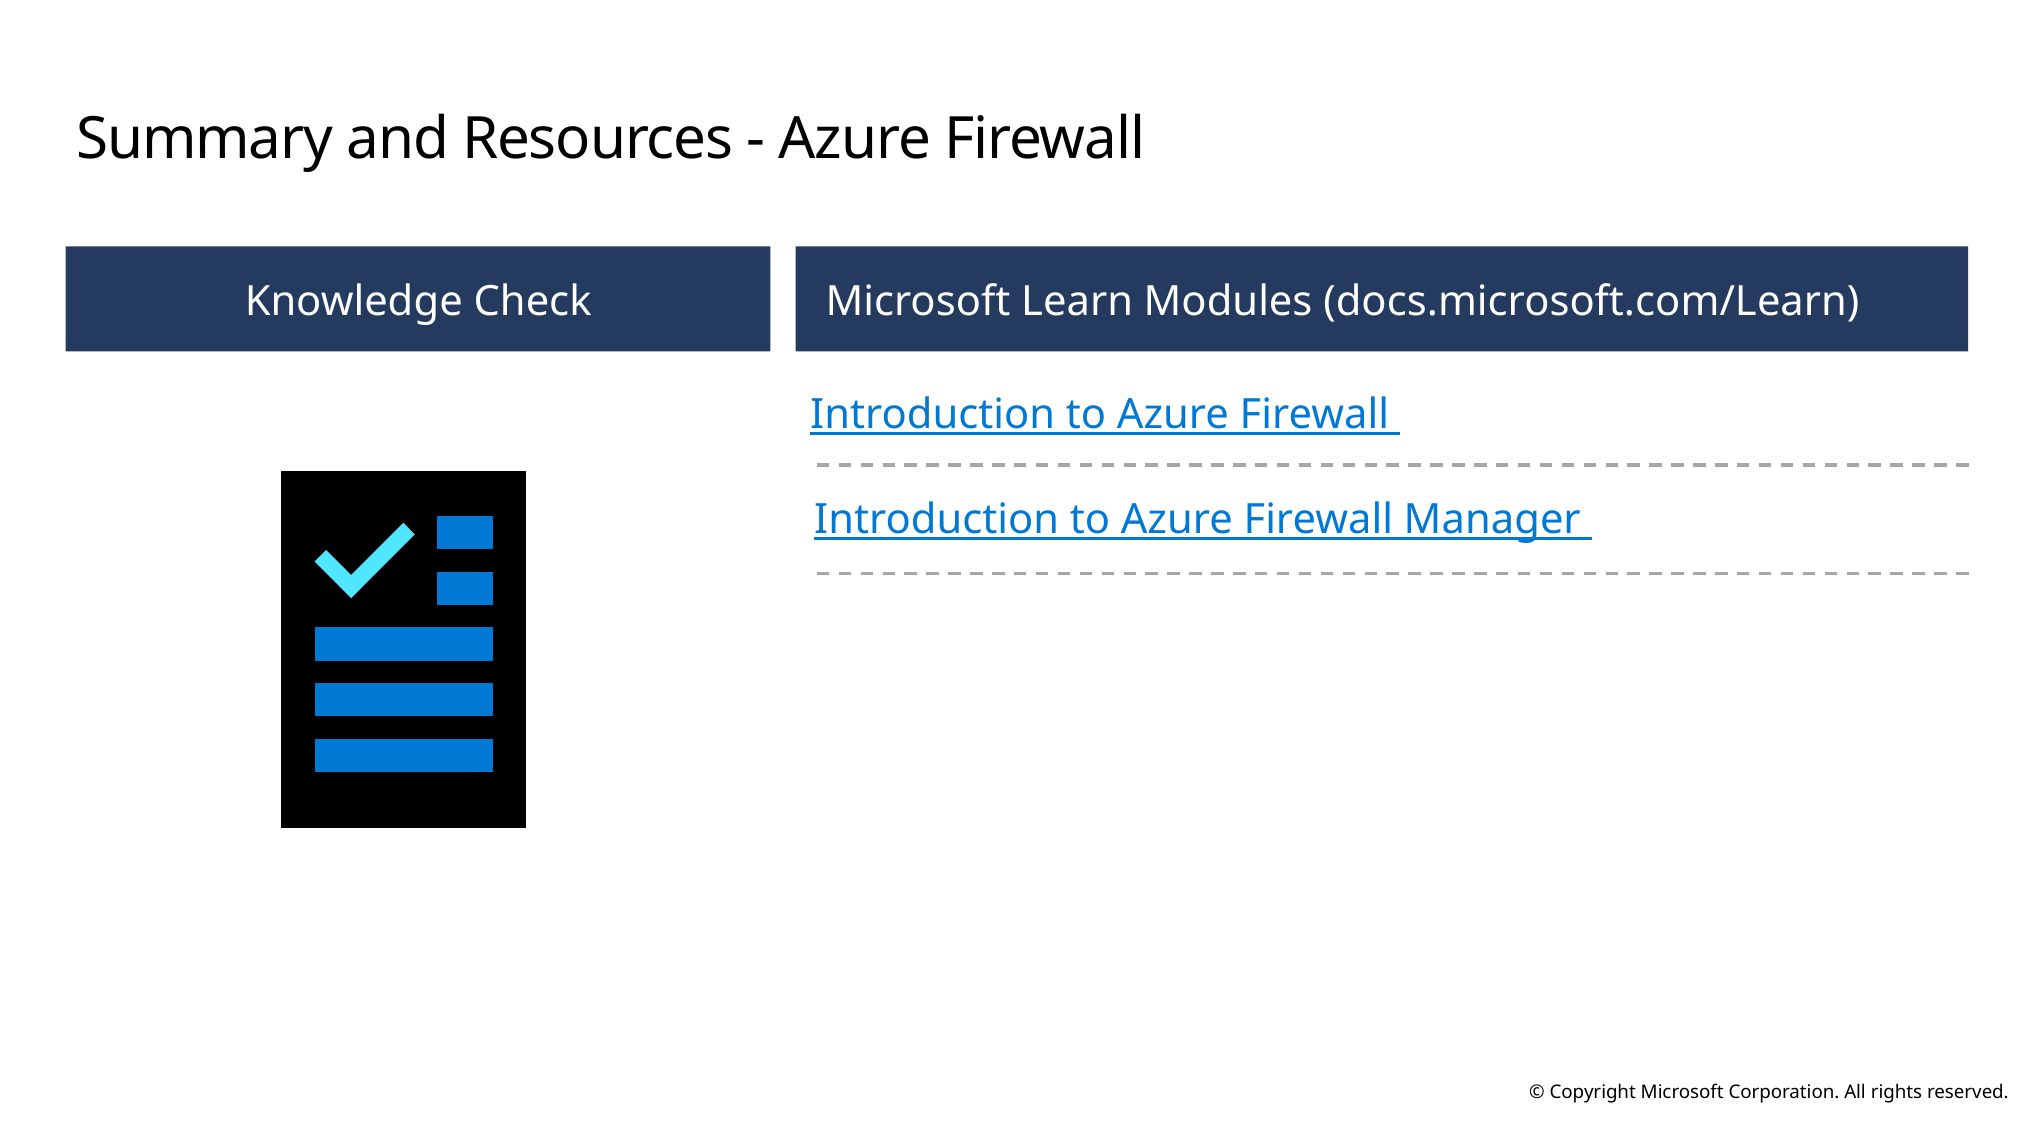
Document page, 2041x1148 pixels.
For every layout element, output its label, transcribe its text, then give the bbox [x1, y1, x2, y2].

picture [280, 471, 527, 829]
text_box Knowledge Check [65, 246, 771, 352]
title Summary and Resources - Azure Firewall [76, 103, 1969, 172]
text_box Microsoft Learn Modules (docs.microsoft.com/Learn) [795, 246, 1969, 352]
text_box Introduction to Azure Firewall Manager [796, 473, 1968, 564]
text_box Introduction to Azure Firewall [795, 379, 1816, 452]
